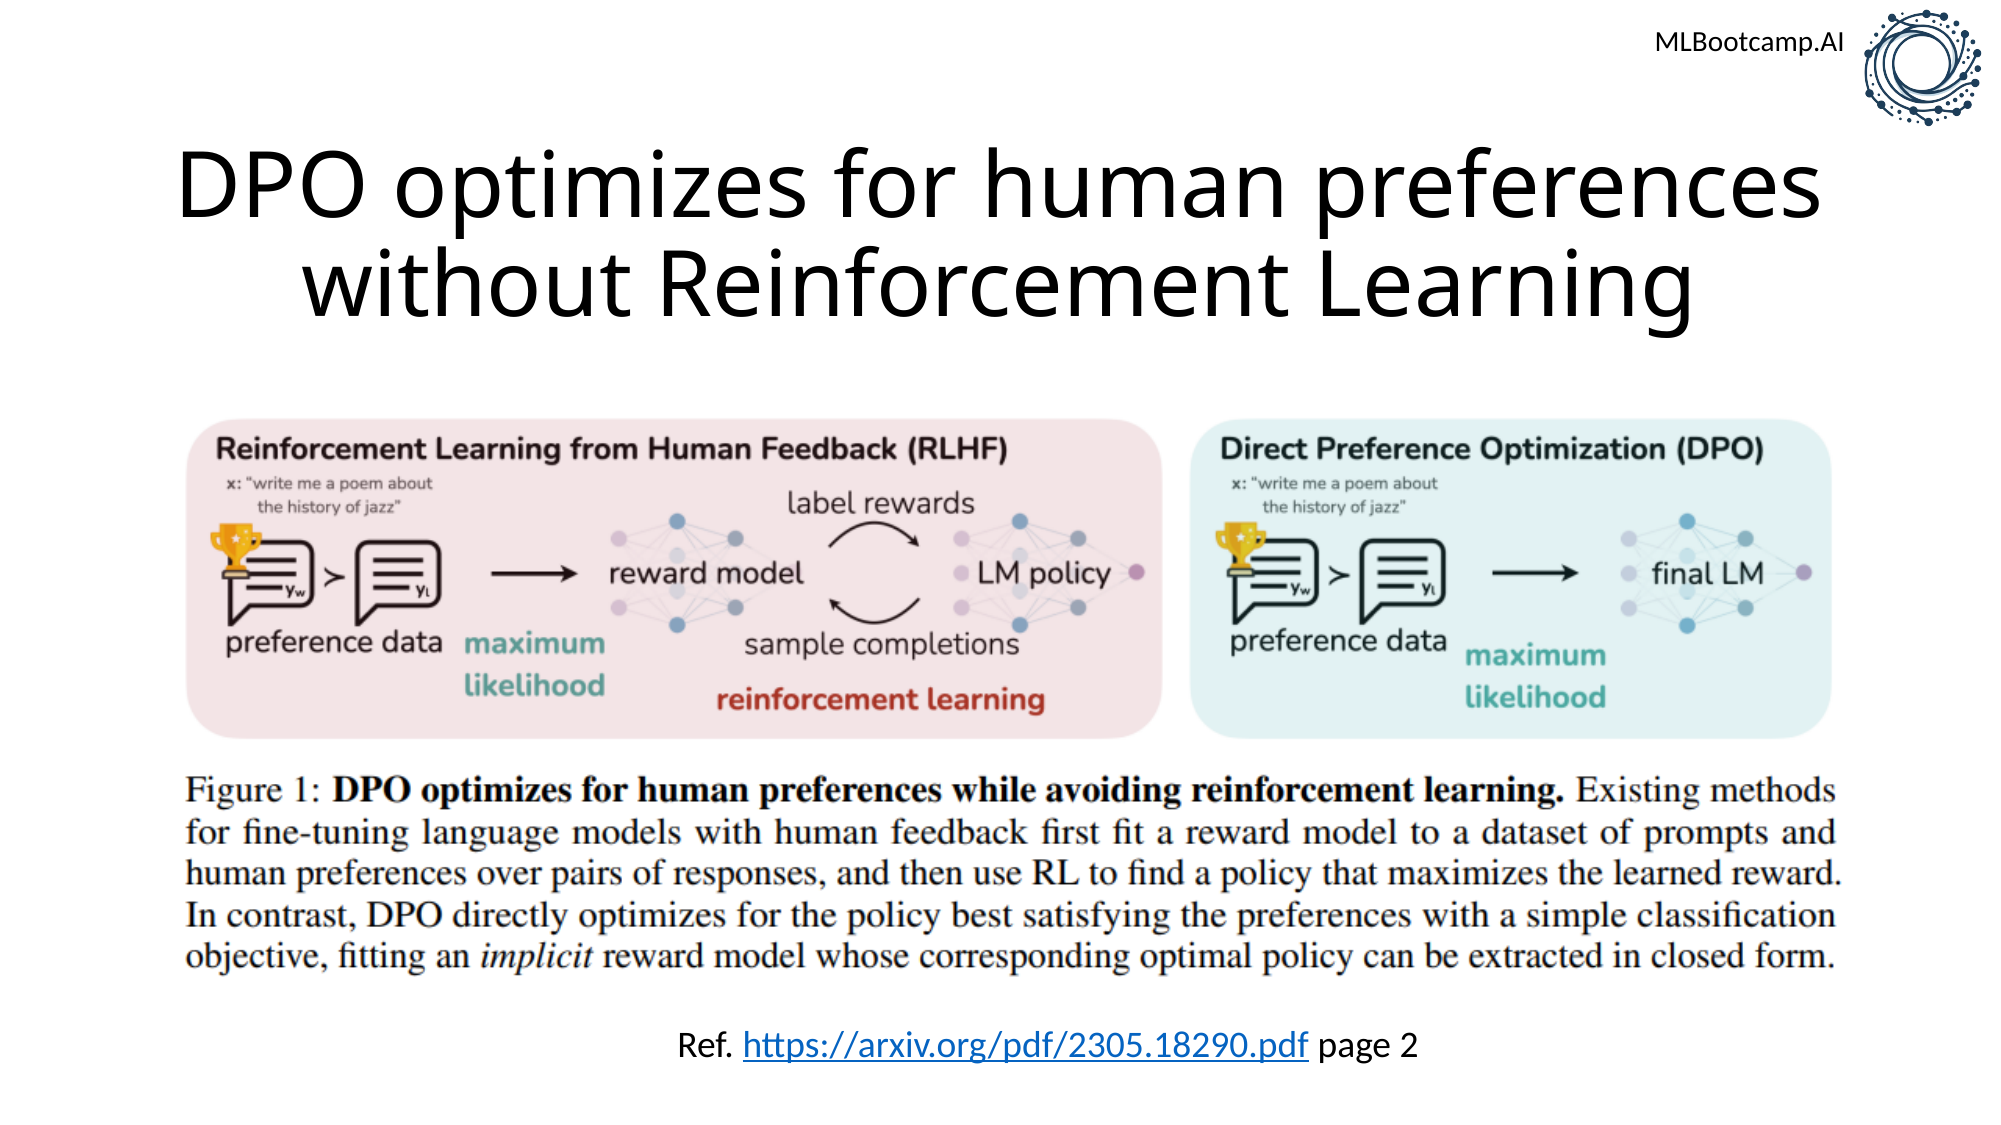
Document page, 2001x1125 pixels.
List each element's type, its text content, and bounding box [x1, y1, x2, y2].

picture [56, 345, 1904, 1002]
picture [1860, 4, 1984, 128]
text_box MLBootcamp.AI [1639, 15, 1860, 66]
text_box Ref. https://arxiv.org/pdf/2305.18290.pdf page 2 [548, 1012, 1549, 1073]
title DPO optimizes for human preferences without Reinforcement Learning [137, 128, 1863, 345]
